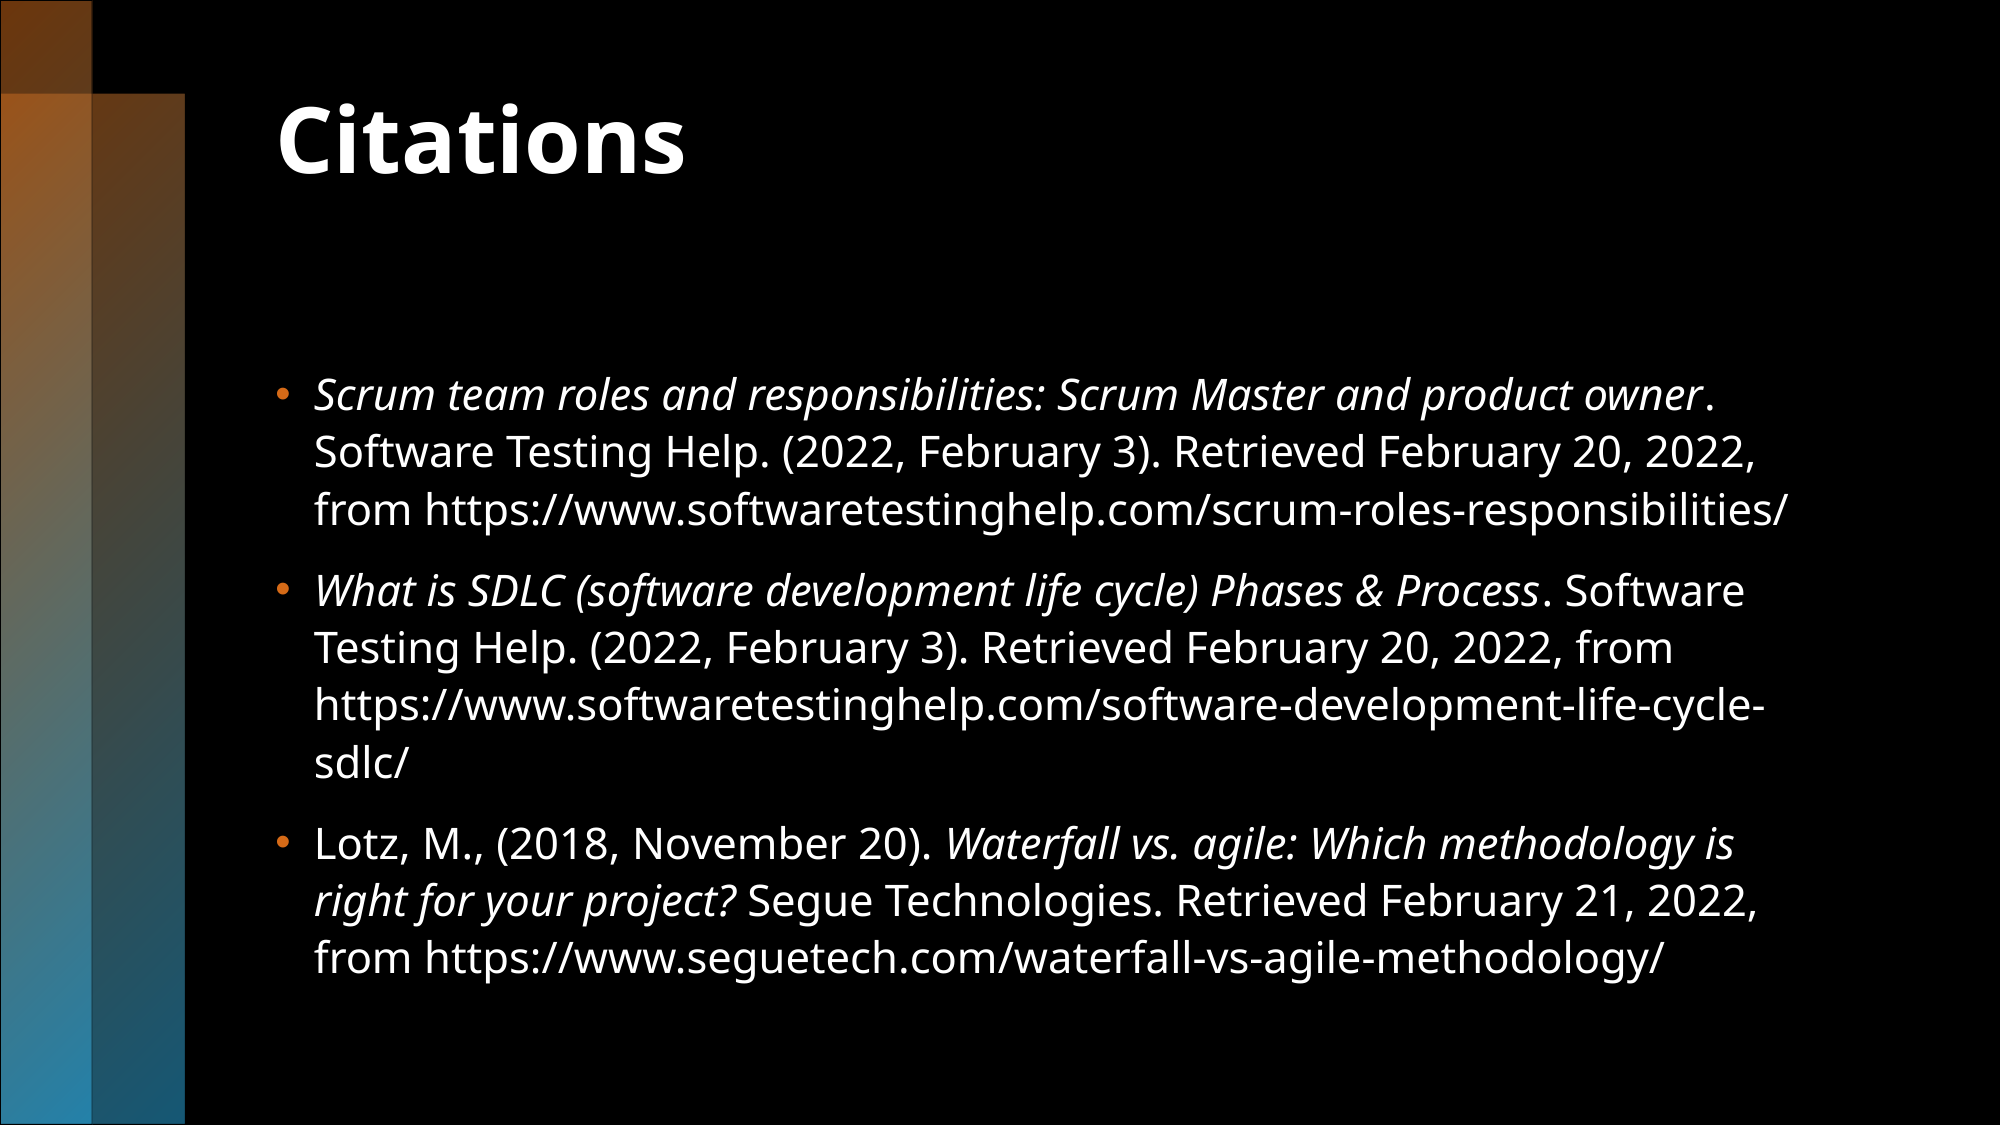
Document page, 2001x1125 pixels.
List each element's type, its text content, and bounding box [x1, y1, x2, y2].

list Scrum team roles and responsibilities: Scrum Master and product owner. Software Testing Help. (2022, February 3). Retrieved February 20, 2022, from https://www.softwaretestinghelp.com/scrum-roles-responsibilities/ What is SDLC (software development life cycle) Phases & Process. Software Testing Help. (2022, February 3). Retrieved February 20, 2022, from https://www.softwaretestinghelp.com/software-development-life-cycle-sdlc/ Lotz, M., (2018, November 20). Waterfall vs. agile: Which methodology is right for your project? Segue Technologies. Retrieved February 21, 2022, from https://www.seguetech.com/waterfall-vs-agile-methodology/ [260, 354, 1817, 999]
title Citations [260, 74, 1817, 329]
